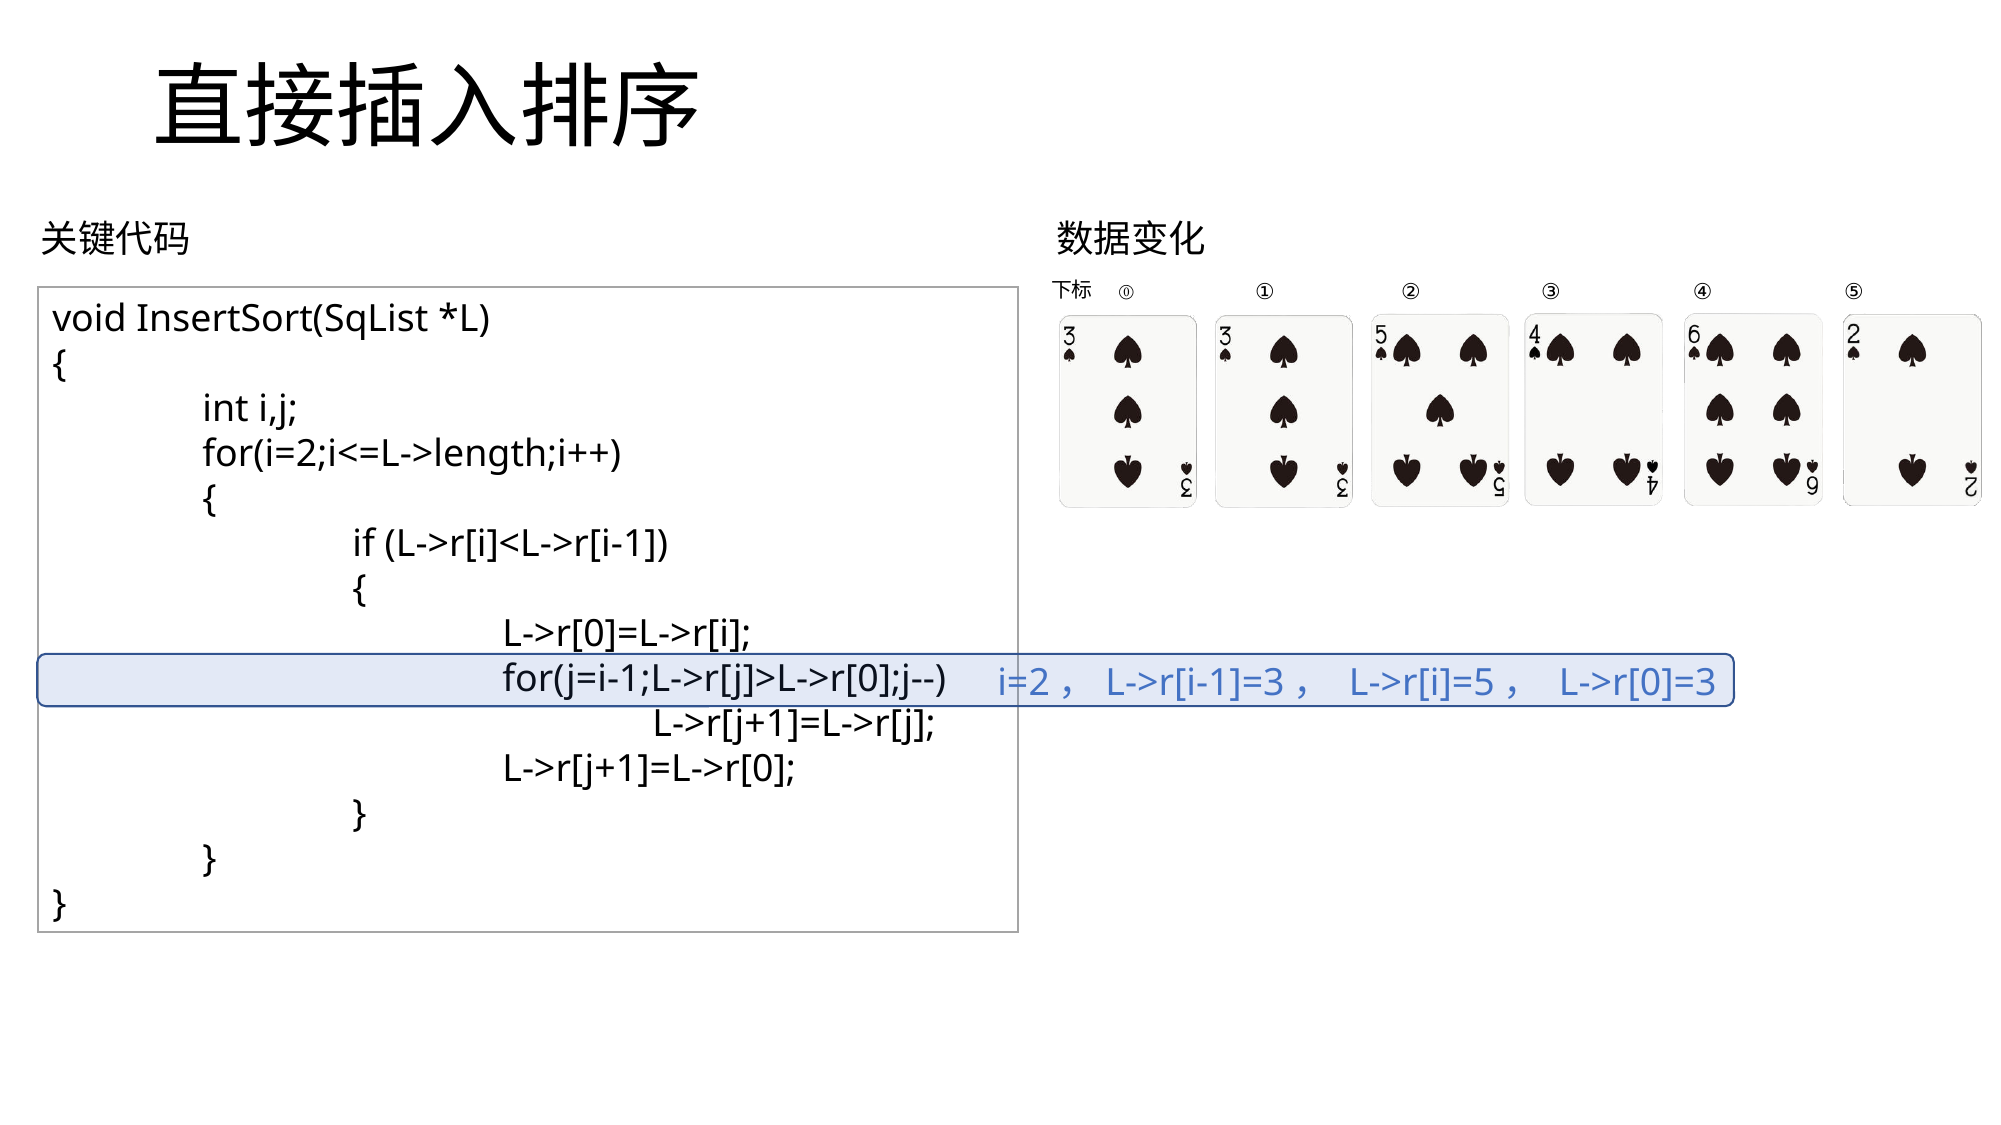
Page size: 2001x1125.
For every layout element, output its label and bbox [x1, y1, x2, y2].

picture [1214, 315, 1353, 508]
picture [1524, 313, 1663, 506]
picture [1683, 313, 1823, 506]
text_box [1036, 207, 1963, 311]
text_box [36, 286, 1736, 933]
picture [1370, 313, 1510, 507]
picture [1058, 315, 1197, 508]
picture [1842, 313, 1982, 506]
text_box [25, 207, 206, 268]
title [137, 1, 1863, 219]
